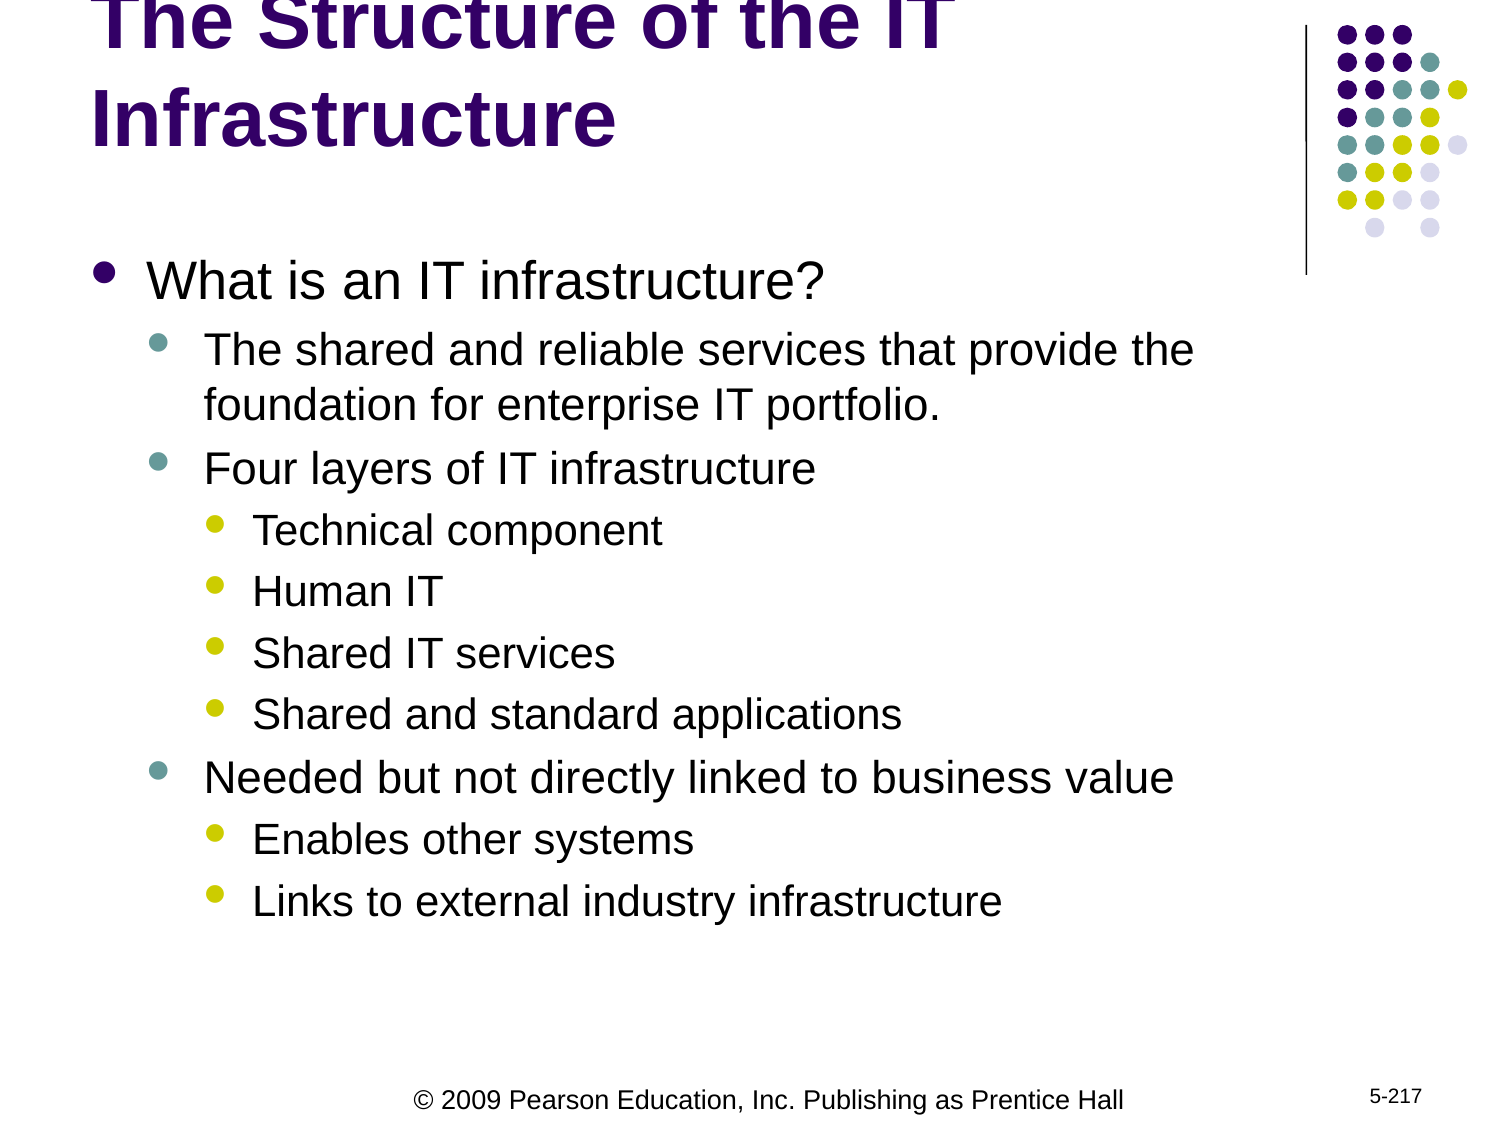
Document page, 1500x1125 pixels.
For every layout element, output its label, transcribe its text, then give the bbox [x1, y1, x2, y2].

slide_number 5-217 [1337, 1074, 1438, 1125]
title The Structure of the IT Infrastructure [74, 37, 1313, 171]
list What is an IT infrastructure? The shared and reliable services that provide the foundation for enterprise IT portfolio. Four layers of IT infrastructure Technical component Human IT Shared IT services Shared and standard applications Needed but not directly linked to business value Enables other systems Links to external industry infrastructure [74, 237, 1426, 962]
